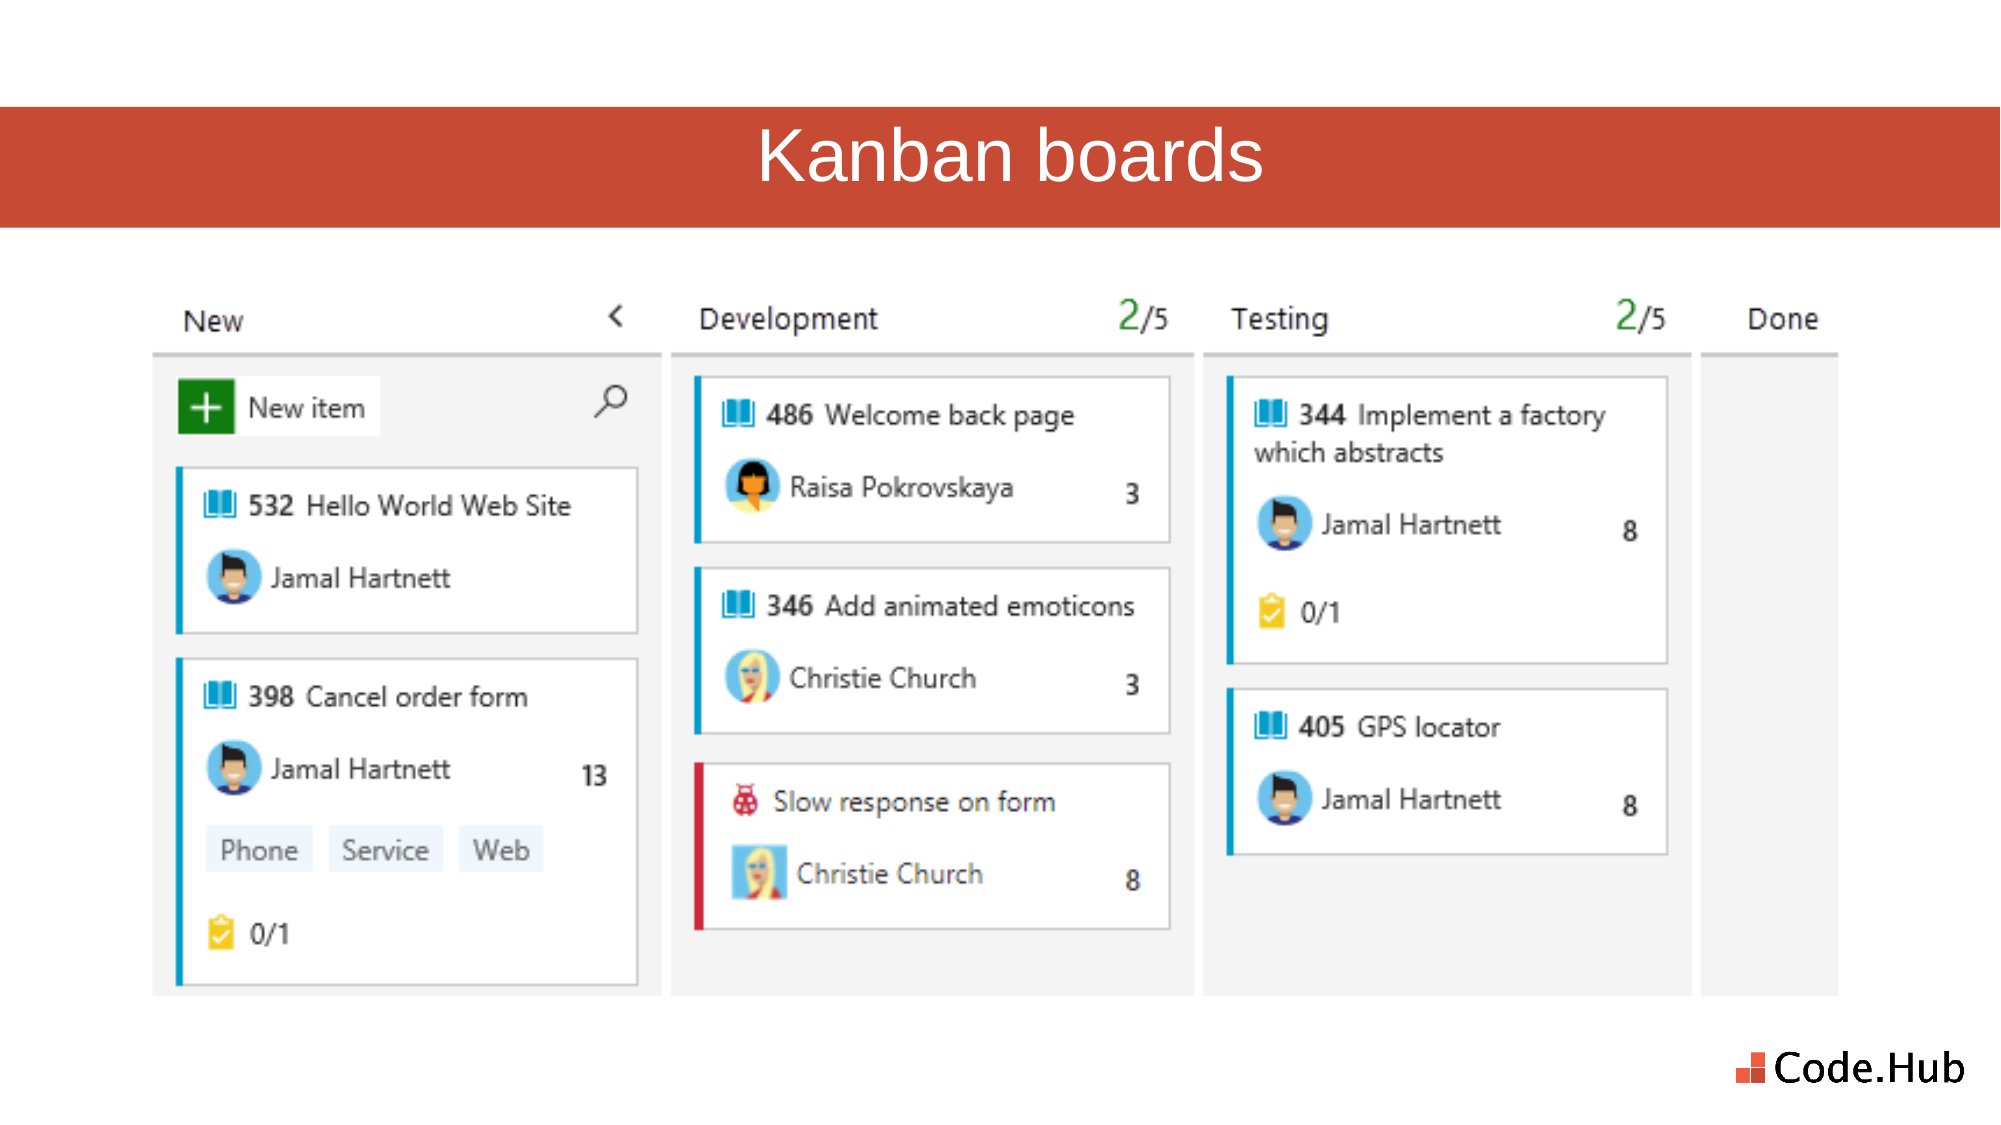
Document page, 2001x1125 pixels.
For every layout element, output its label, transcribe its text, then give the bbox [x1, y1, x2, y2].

text_box [81, 262, 1919, 1013]
text_box [1931, 106, 2000, 229]
text_box Kanban boards [91, 105, 1931, 303]
picture [1728, 1038, 1971, 1095]
picture [151, 274, 1848, 996]
text_box [0, 106, 91, 229]
